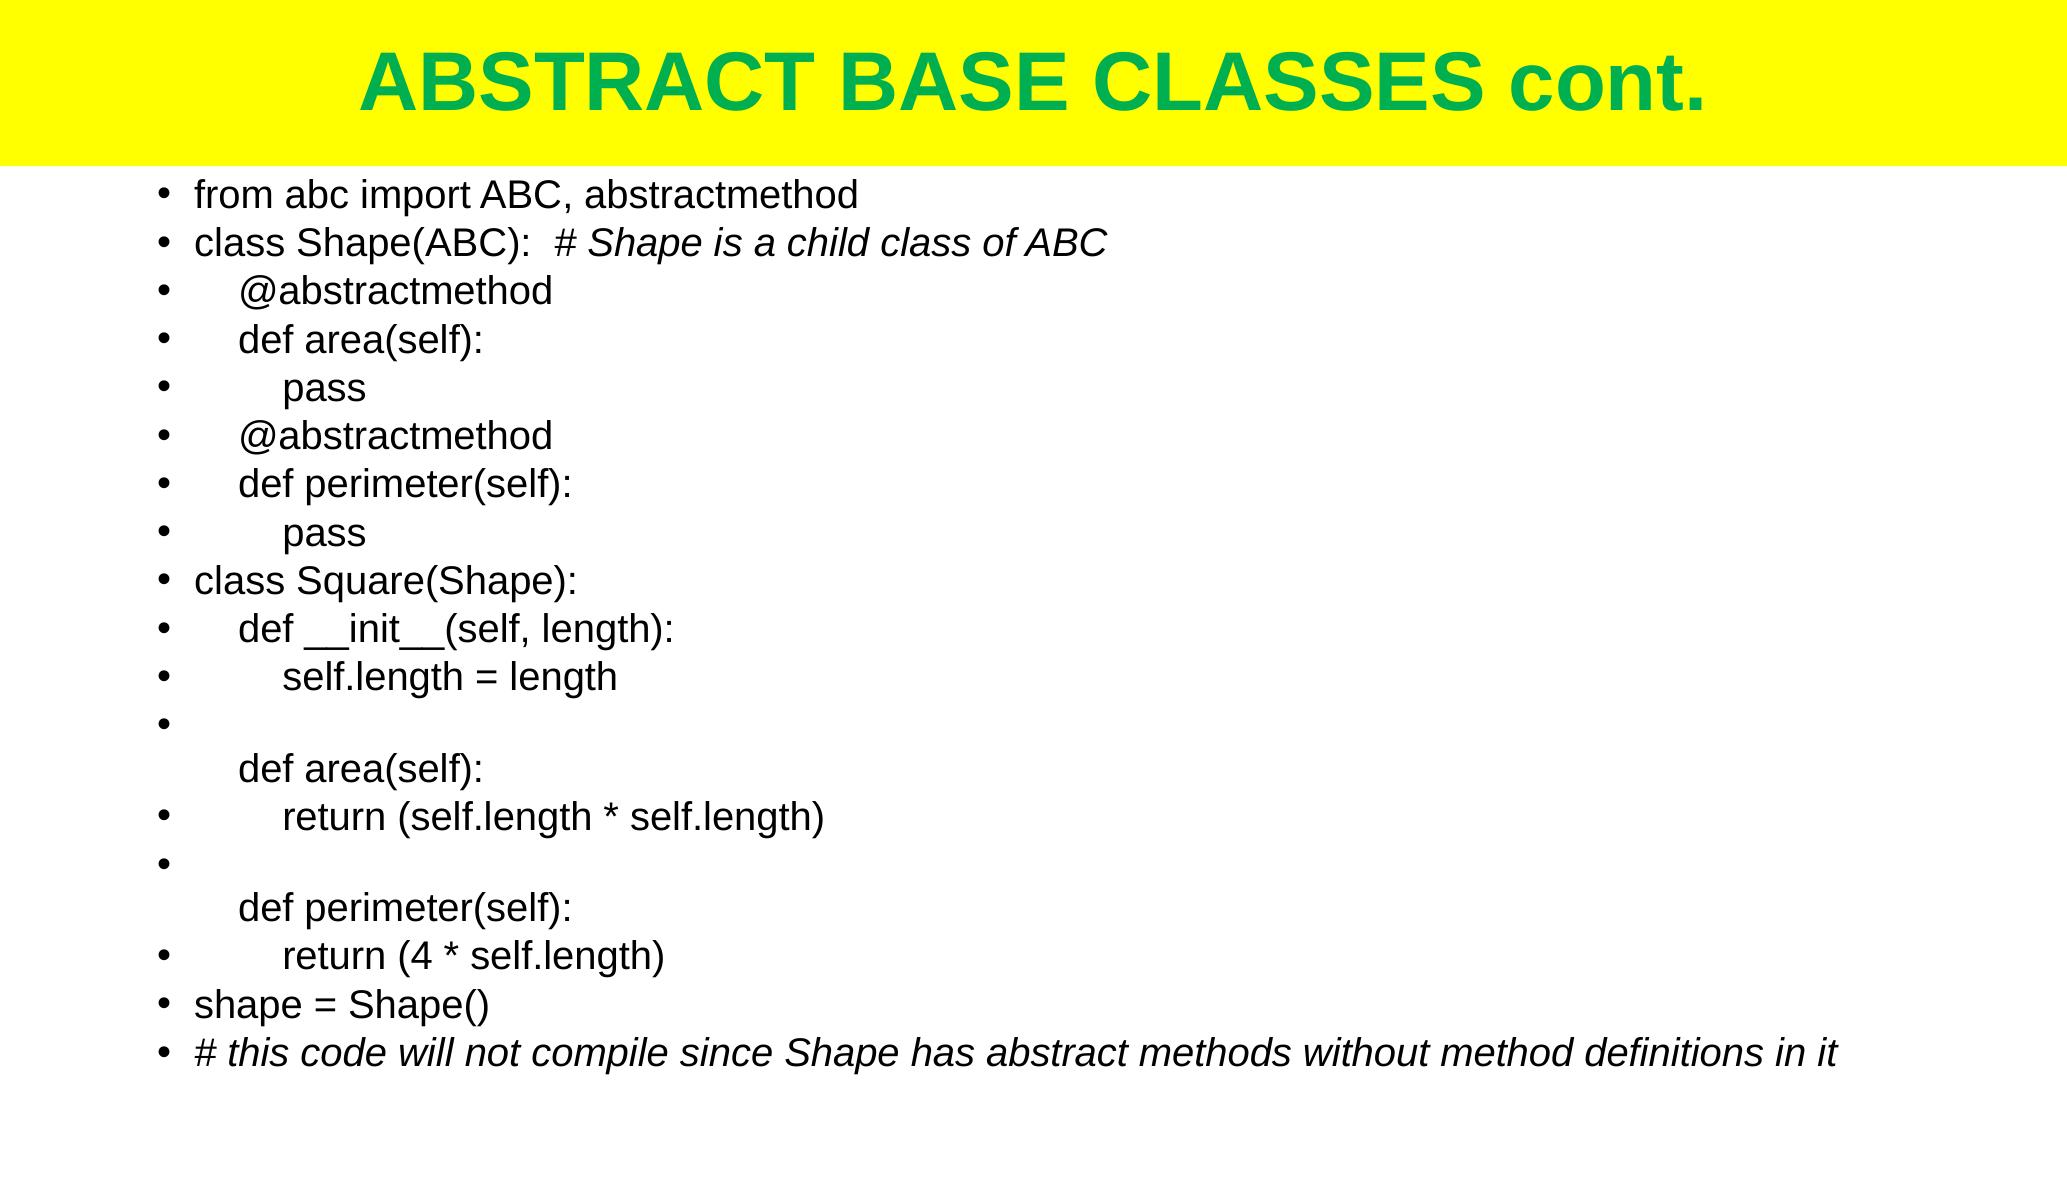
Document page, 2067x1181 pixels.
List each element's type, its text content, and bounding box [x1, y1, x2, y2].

title ABSTRACT BASE CLASSES cont. [0, 0, 2067, 167]
list from abc import ABC, abstractmethod class Shape(ABC): # Shape is a child class of ABC @abstractmethod def area(self): pass @abstractmethod def perimeter(self): pass class Square(Shape): def __init__(self, length): self.length = length def area(self): return (self.length * self.length) def perimeter(self): return (4 * self.length) shape = Shape() # this code will not compile since Shape has abstract methods without method definitions in it [142, 166, 2067, 1181]
